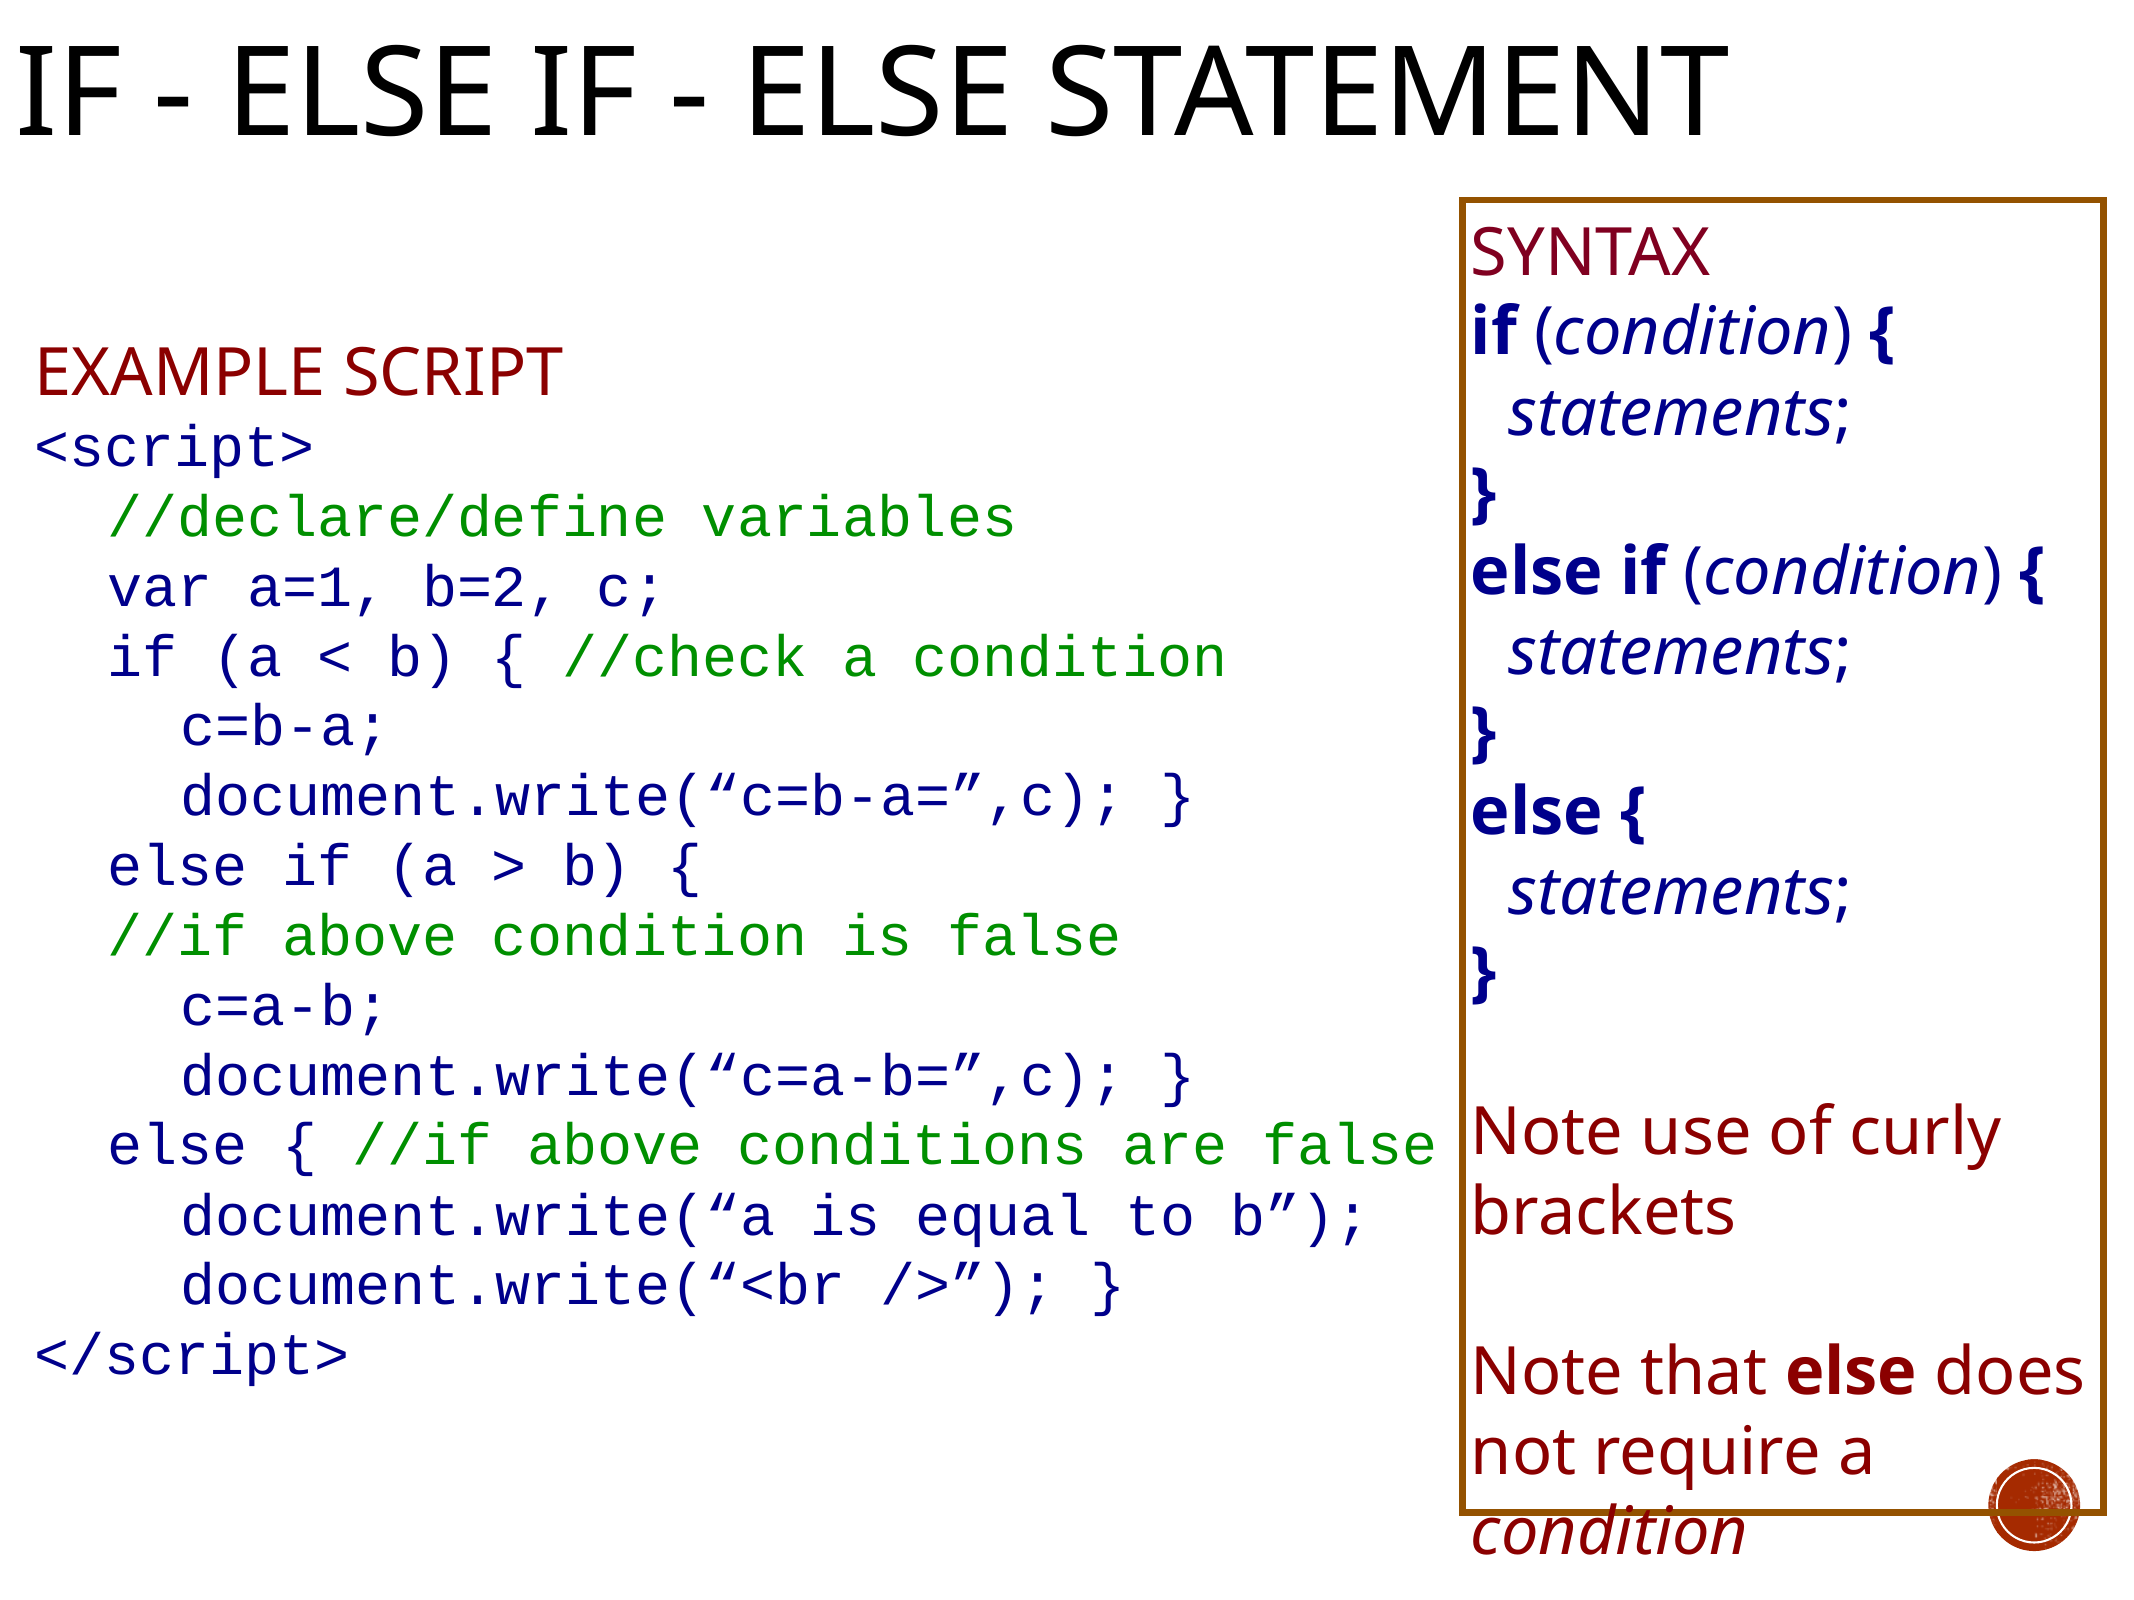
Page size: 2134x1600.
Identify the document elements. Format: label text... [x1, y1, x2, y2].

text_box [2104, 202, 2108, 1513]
text_box SYNTAX if (condition) { statements; } else if (condition) { statements; } else { statements; } Note use of curly brackets Note that else does not require a condition [1462, 200, 2104, 1513]
text_box EXAMPLE SCRIPT <script> //declare/define variables var a=1, b=2, c; if (a < b) { //check a condition c=b-a; document.write(“c=b-a=”,c); } else if (a > b) { //if above condition is false c=a-b; document.write(“c=a-b=”,c); } else { //if above conditions are false document.write(“a is equal to b”); document.write(“<br />”); } </script> [26, 202, 1462, 1513]
title if - else if - else statement [0, 0, 2134, 191]
